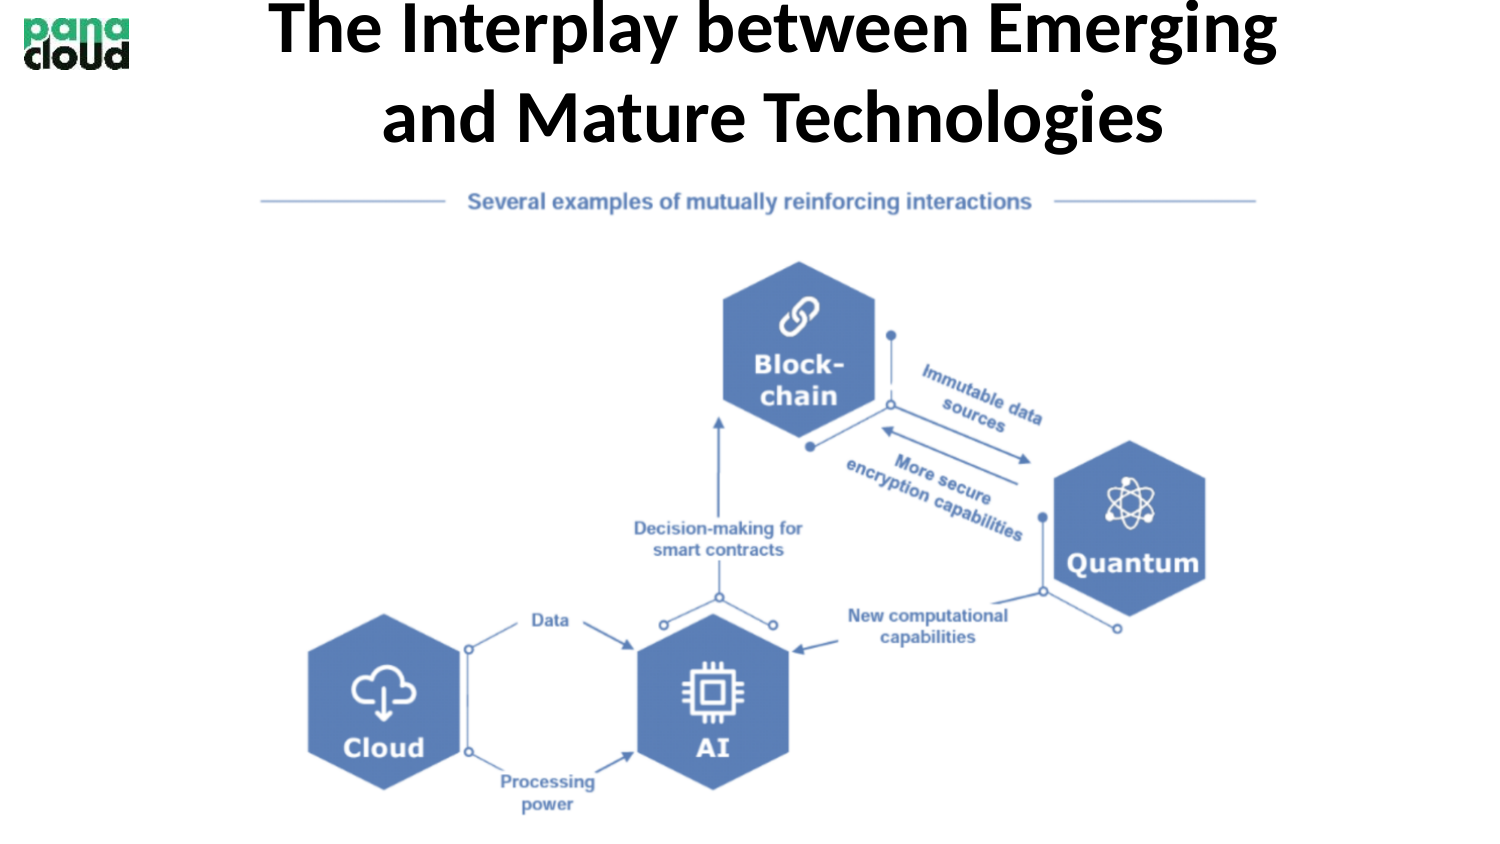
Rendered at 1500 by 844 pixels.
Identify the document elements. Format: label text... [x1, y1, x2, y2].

title The Interplay between Emerging and Mature Technologies [200, 46, 1347, 165]
picture [237, 169, 1279, 844]
picture [24, 18, 129, 70]
